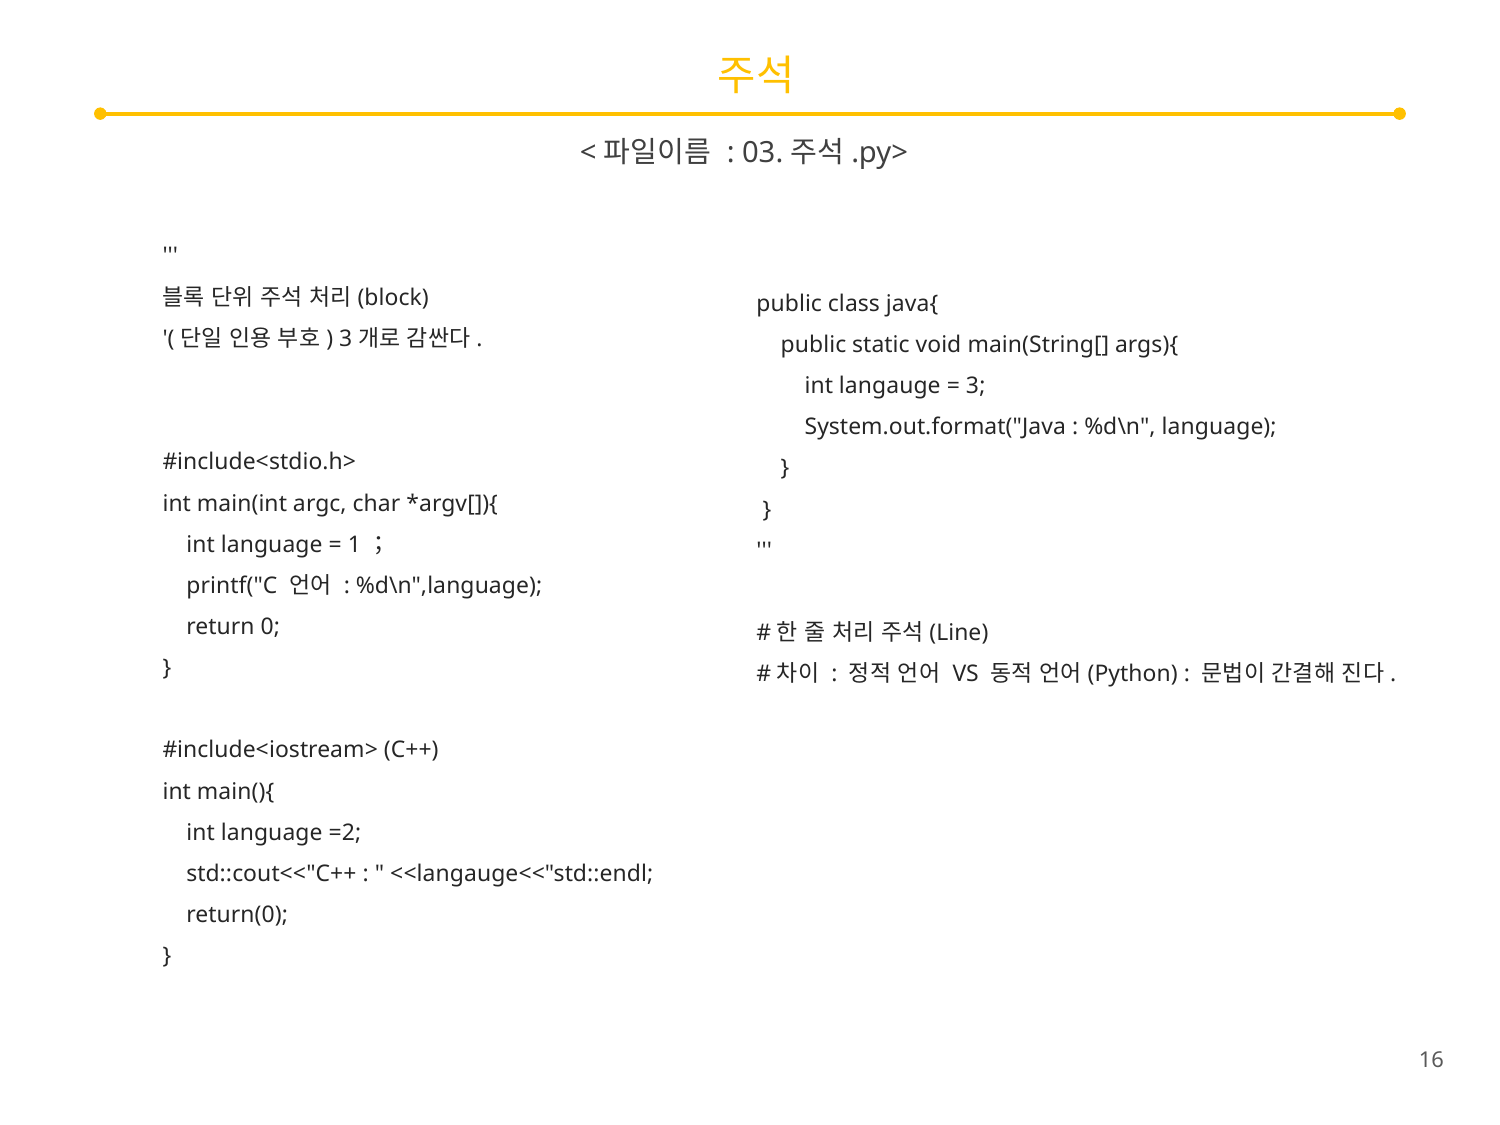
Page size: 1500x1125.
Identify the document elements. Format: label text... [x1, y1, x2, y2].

title 주석 [123, 45, 1388, 102]
text_box <파일이름 : 03.주석.py> [100, 125, 1388, 176]
text_box ''' 블록 단위 주석 처리(block) '(단일 인용 부호) 3개로 감싼다. #include<stdio.h> int main(int argc, char *argv[]){ int language = 1； printf("C 언어 : %d\n",language); return 0; } #include<iostream> (C++) int main(){ int language =2; std::cout<<"C++ : " <<langauge<<"std::endl; return(0); } [147, 219, 680, 1017]
text_box public class java{ public static void main(String[] args){ int langauge = 3; System.out.format("Java : %d\n", language); } } ''' #한 줄 처리 주석(Line) #차이 : 정적 언어 VS 동적 언어(Python) : 문법이 간결해 진다. [741, 267, 1492, 694]
